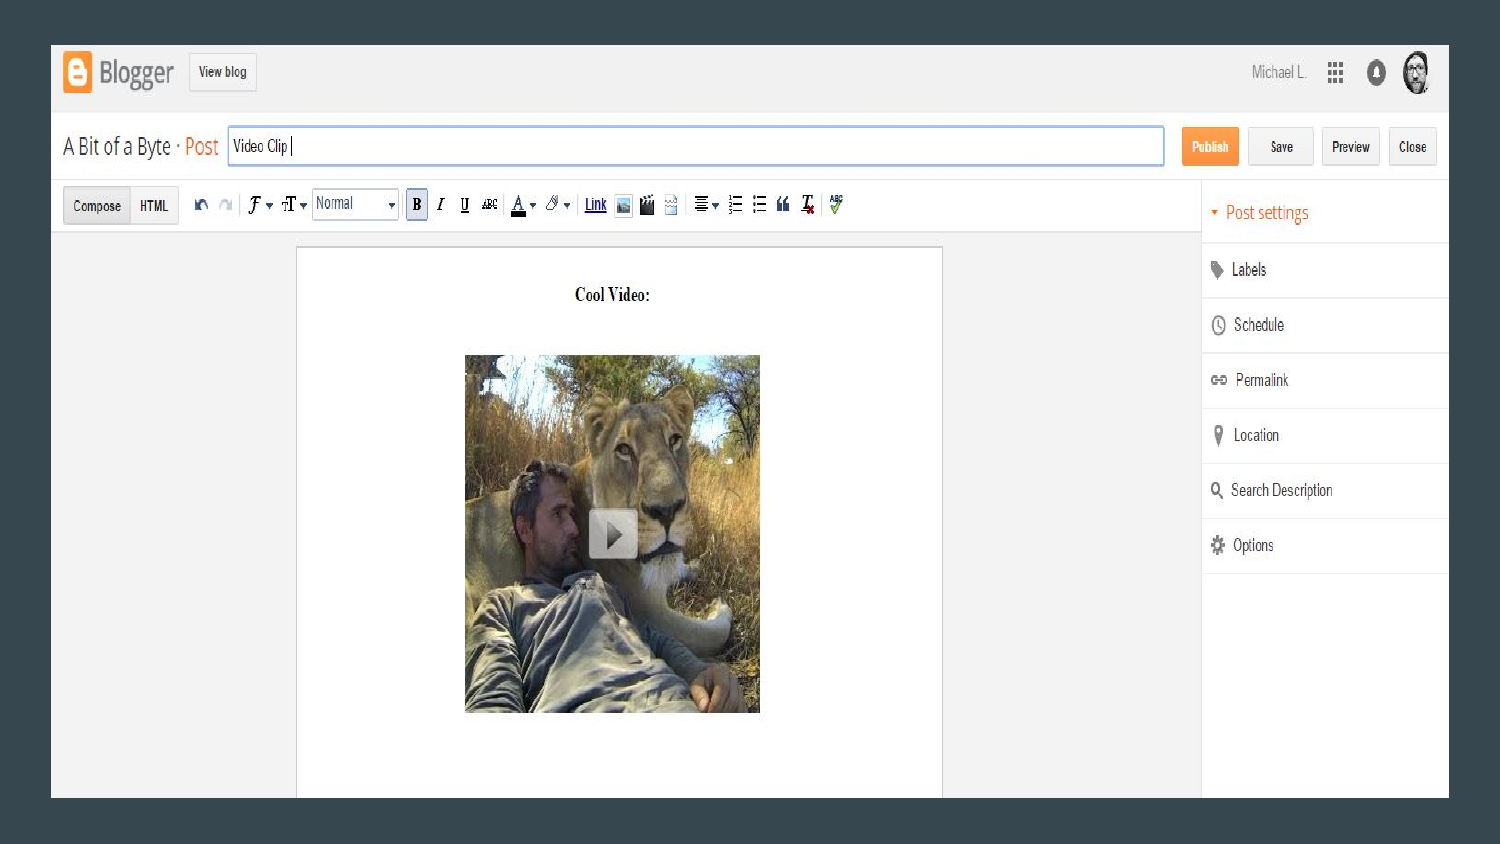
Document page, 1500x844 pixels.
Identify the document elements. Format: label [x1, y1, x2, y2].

picture [50, 45, 1450, 799]
